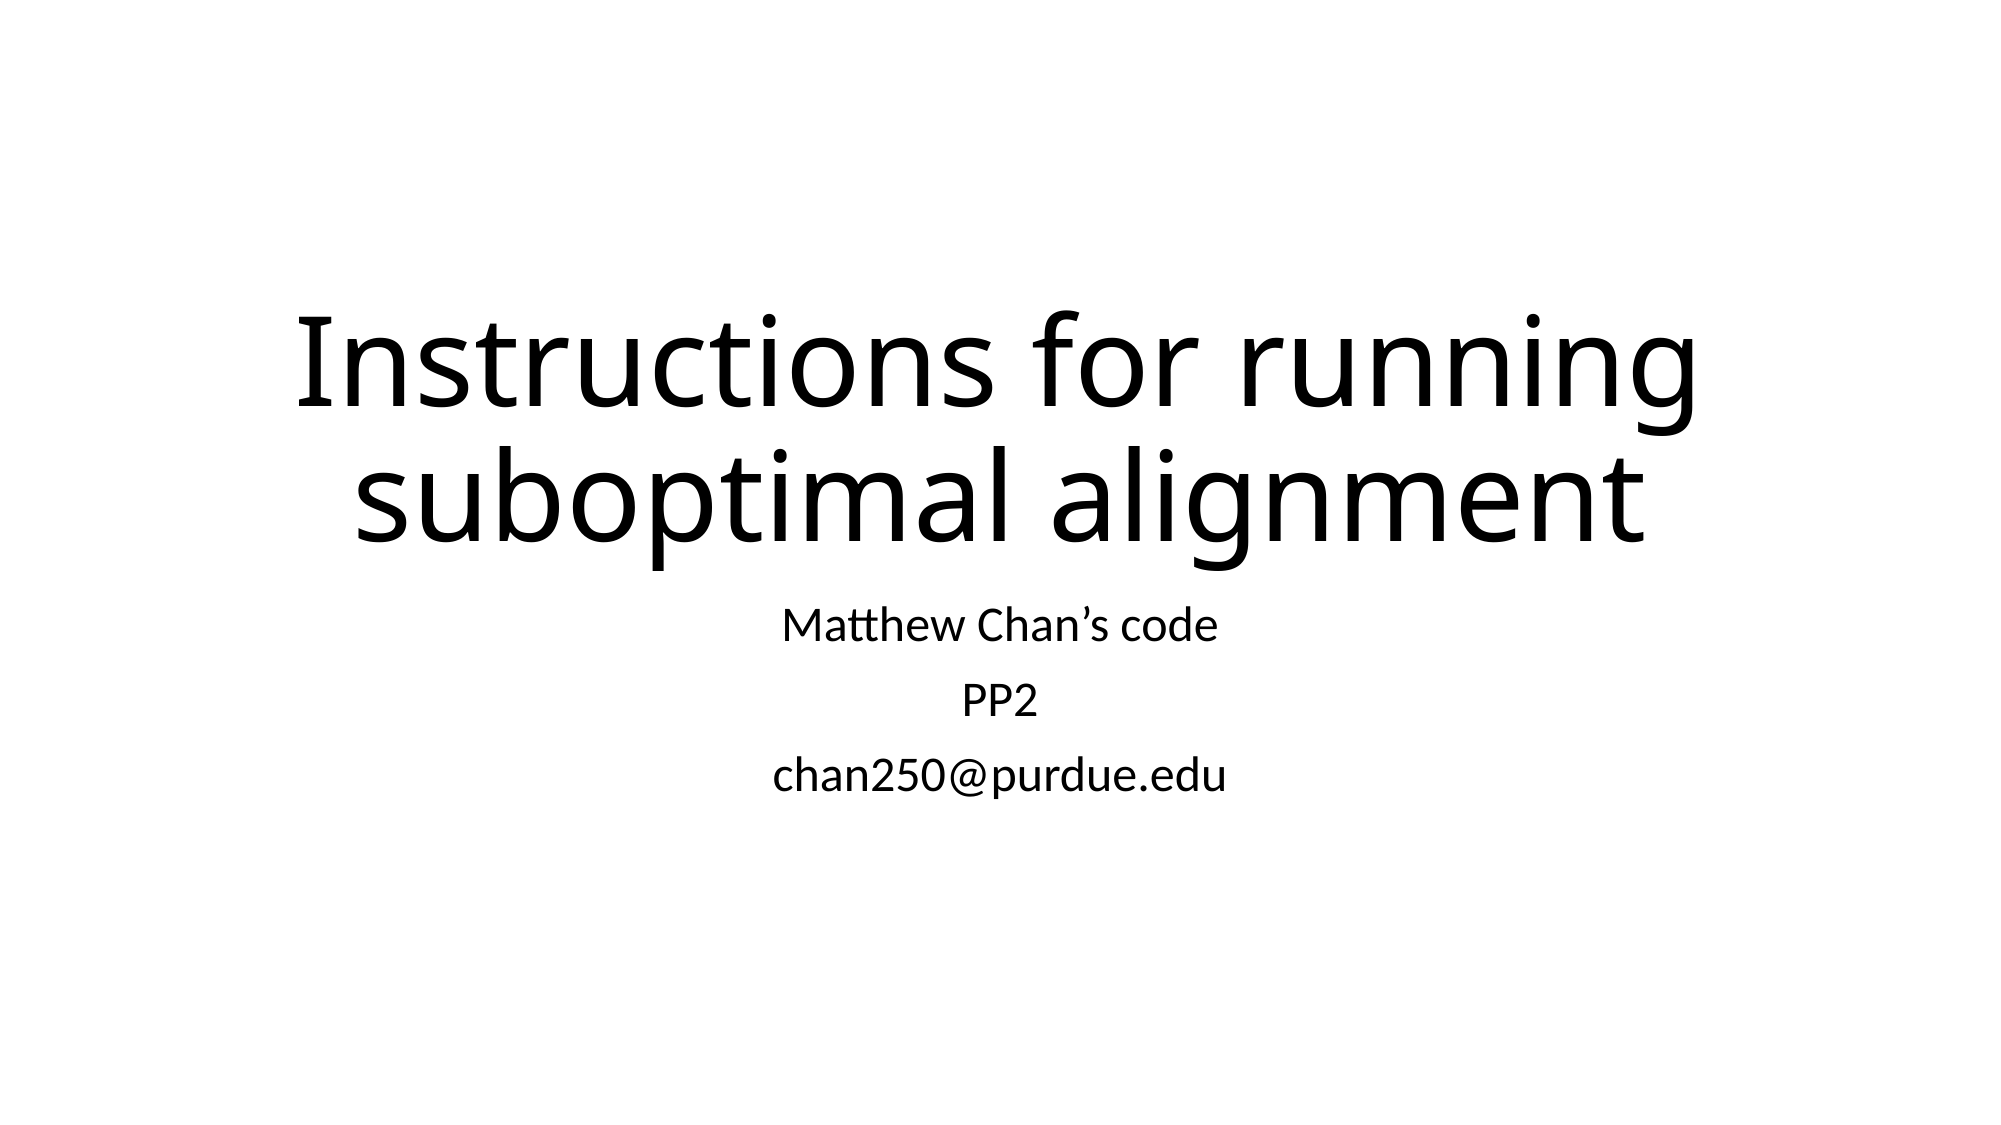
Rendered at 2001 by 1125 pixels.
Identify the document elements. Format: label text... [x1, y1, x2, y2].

title Instructions for running suboptimal alignment [249, 184, 1750, 576]
subtitle Matthew Chan’s code PP2 chan250@purdue.edu [249, 590, 1750, 863]
